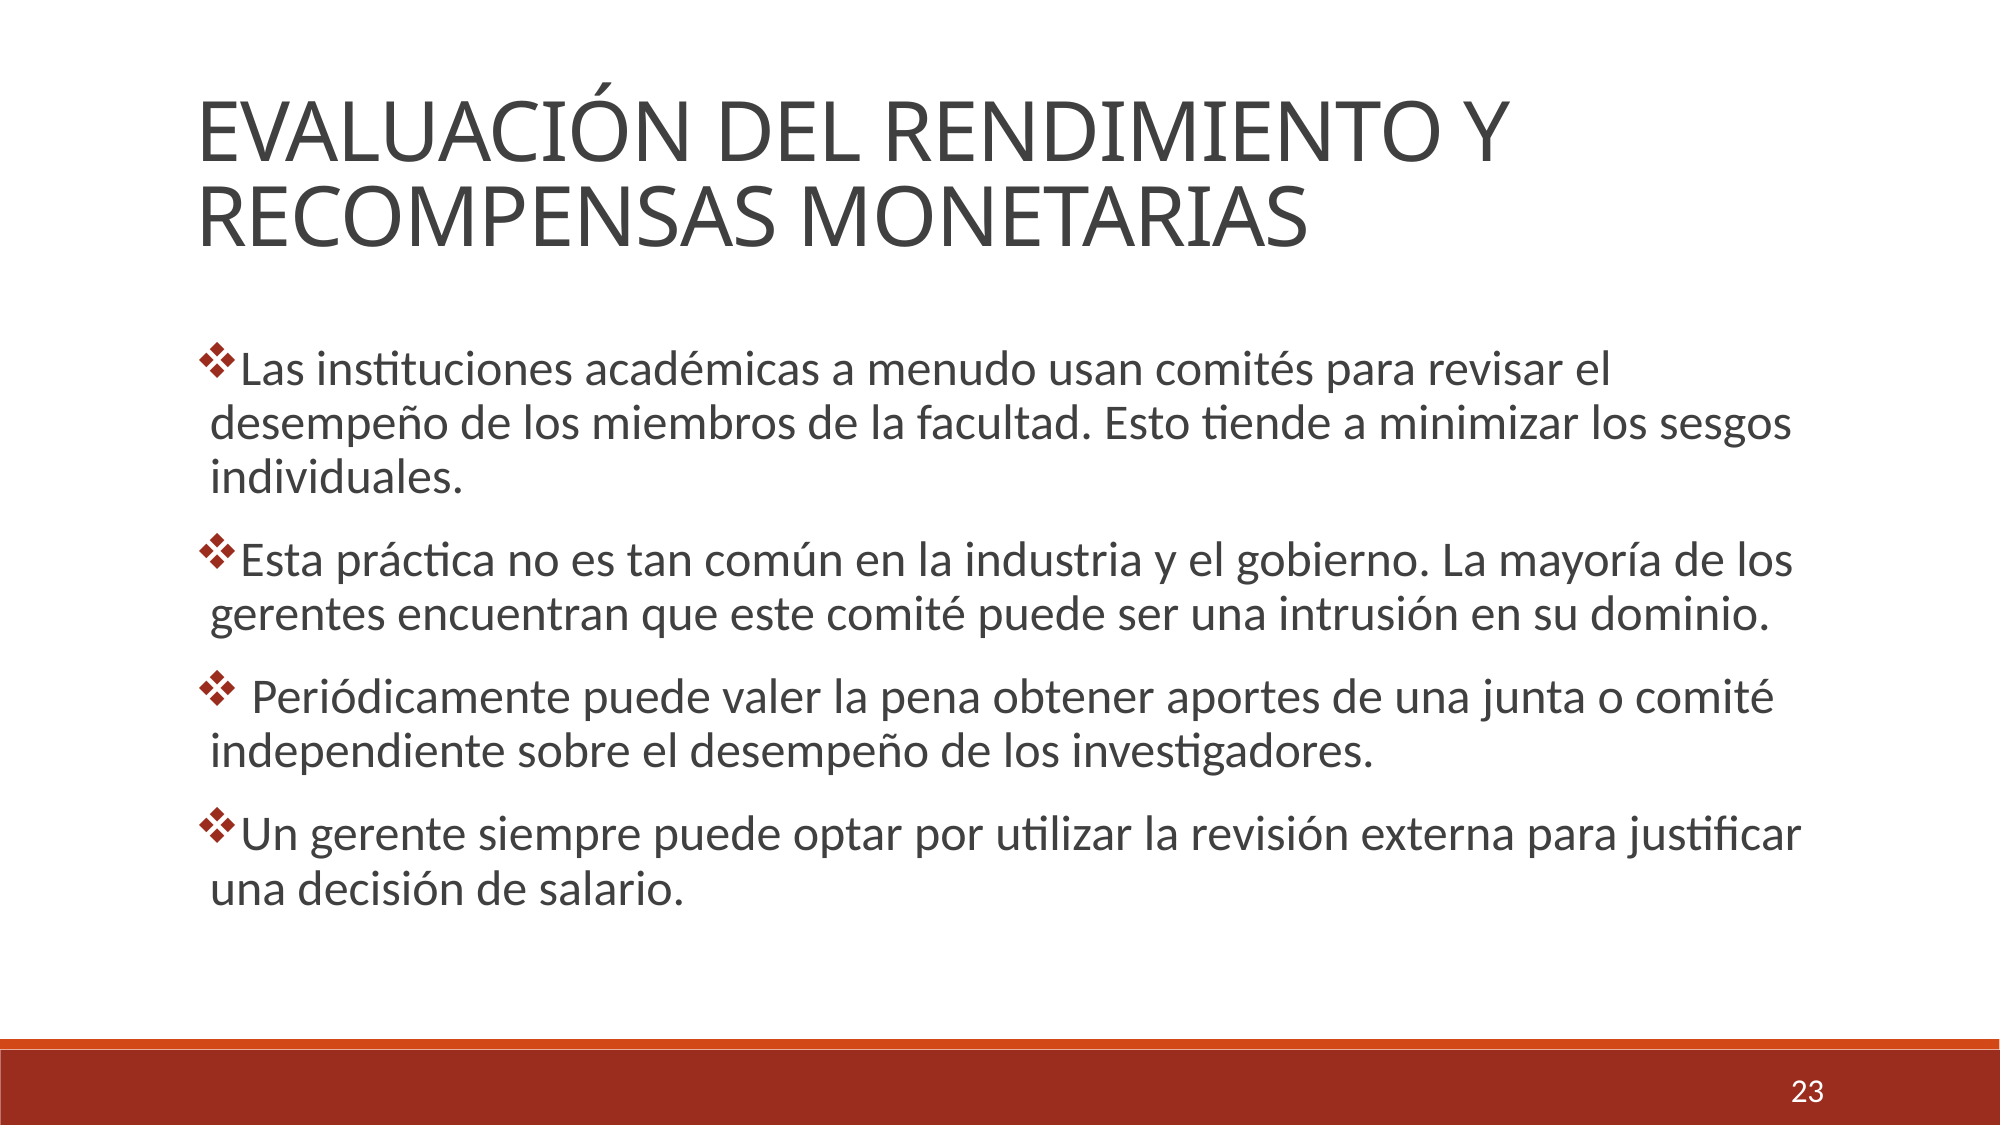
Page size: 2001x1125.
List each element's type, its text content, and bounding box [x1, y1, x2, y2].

text_box Las instituciones académicas a menudo usan comités para revisar el desempeño de los miembros de la facultad. Esto tiende a minimizar los sesgos individuales. Esta práctica no es tan común en la industria y el gobierno. La mayoría de los gerentes encuentran que este comité puede ser una intrusión en su dominio. Periódicamente puede valer la pena obtener aportes de una junta o comité independiente sobre el desempeño de los investigadores. Un gerente siempre puede optar por utilizar la revisión externa para justificar una decisión de salario. [179, 335, 1830, 992]
text_box 23 [1624, 1059, 1840, 1120]
text_box EVALUACIÓN DEL RENDIMIENTO Y RECOMPENSAS MONETARIAS [179, 46, 1830, 272]
